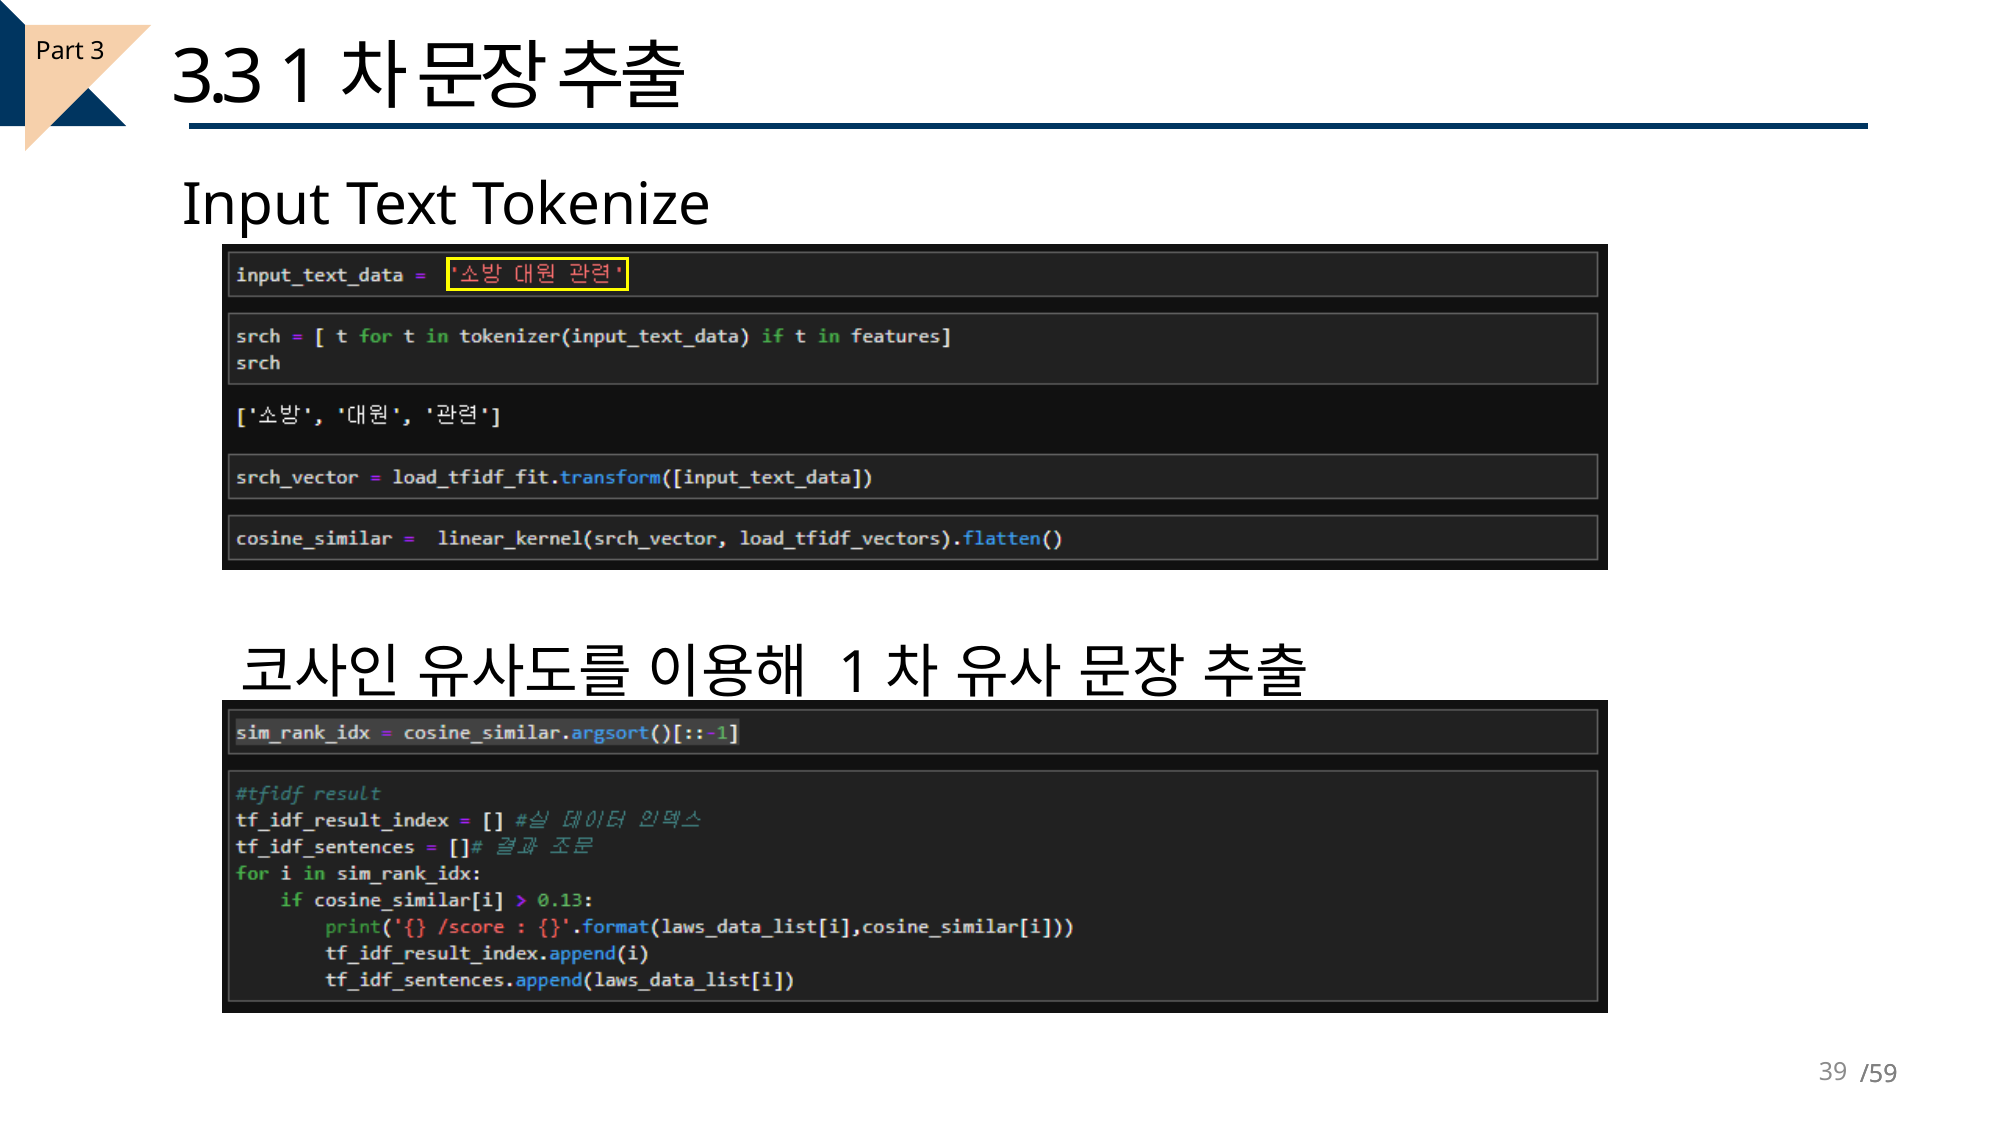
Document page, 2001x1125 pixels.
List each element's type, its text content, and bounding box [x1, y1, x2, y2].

text_box [51, 88, 129, 128]
text_box Input Text Tokenize [167, 159, 727, 244]
text_box 3.3 1차 문장 추출 [156, 19, 704, 125]
text_box [0, 0, 25, 128]
text_box [24, 23, 154, 58]
picture [222, 244, 1608, 570]
text_box [24, 73, 105, 154]
text_box Part 3 [20, 27, 120, 73]
slide_number 39 [1412, 1042, 1863, 1103]
text_box 코사인 유사도를 이용해 1차 유사 문장 추출 [226, 626, 1325, 700]
picture [222, 700, 1608, 1013]
